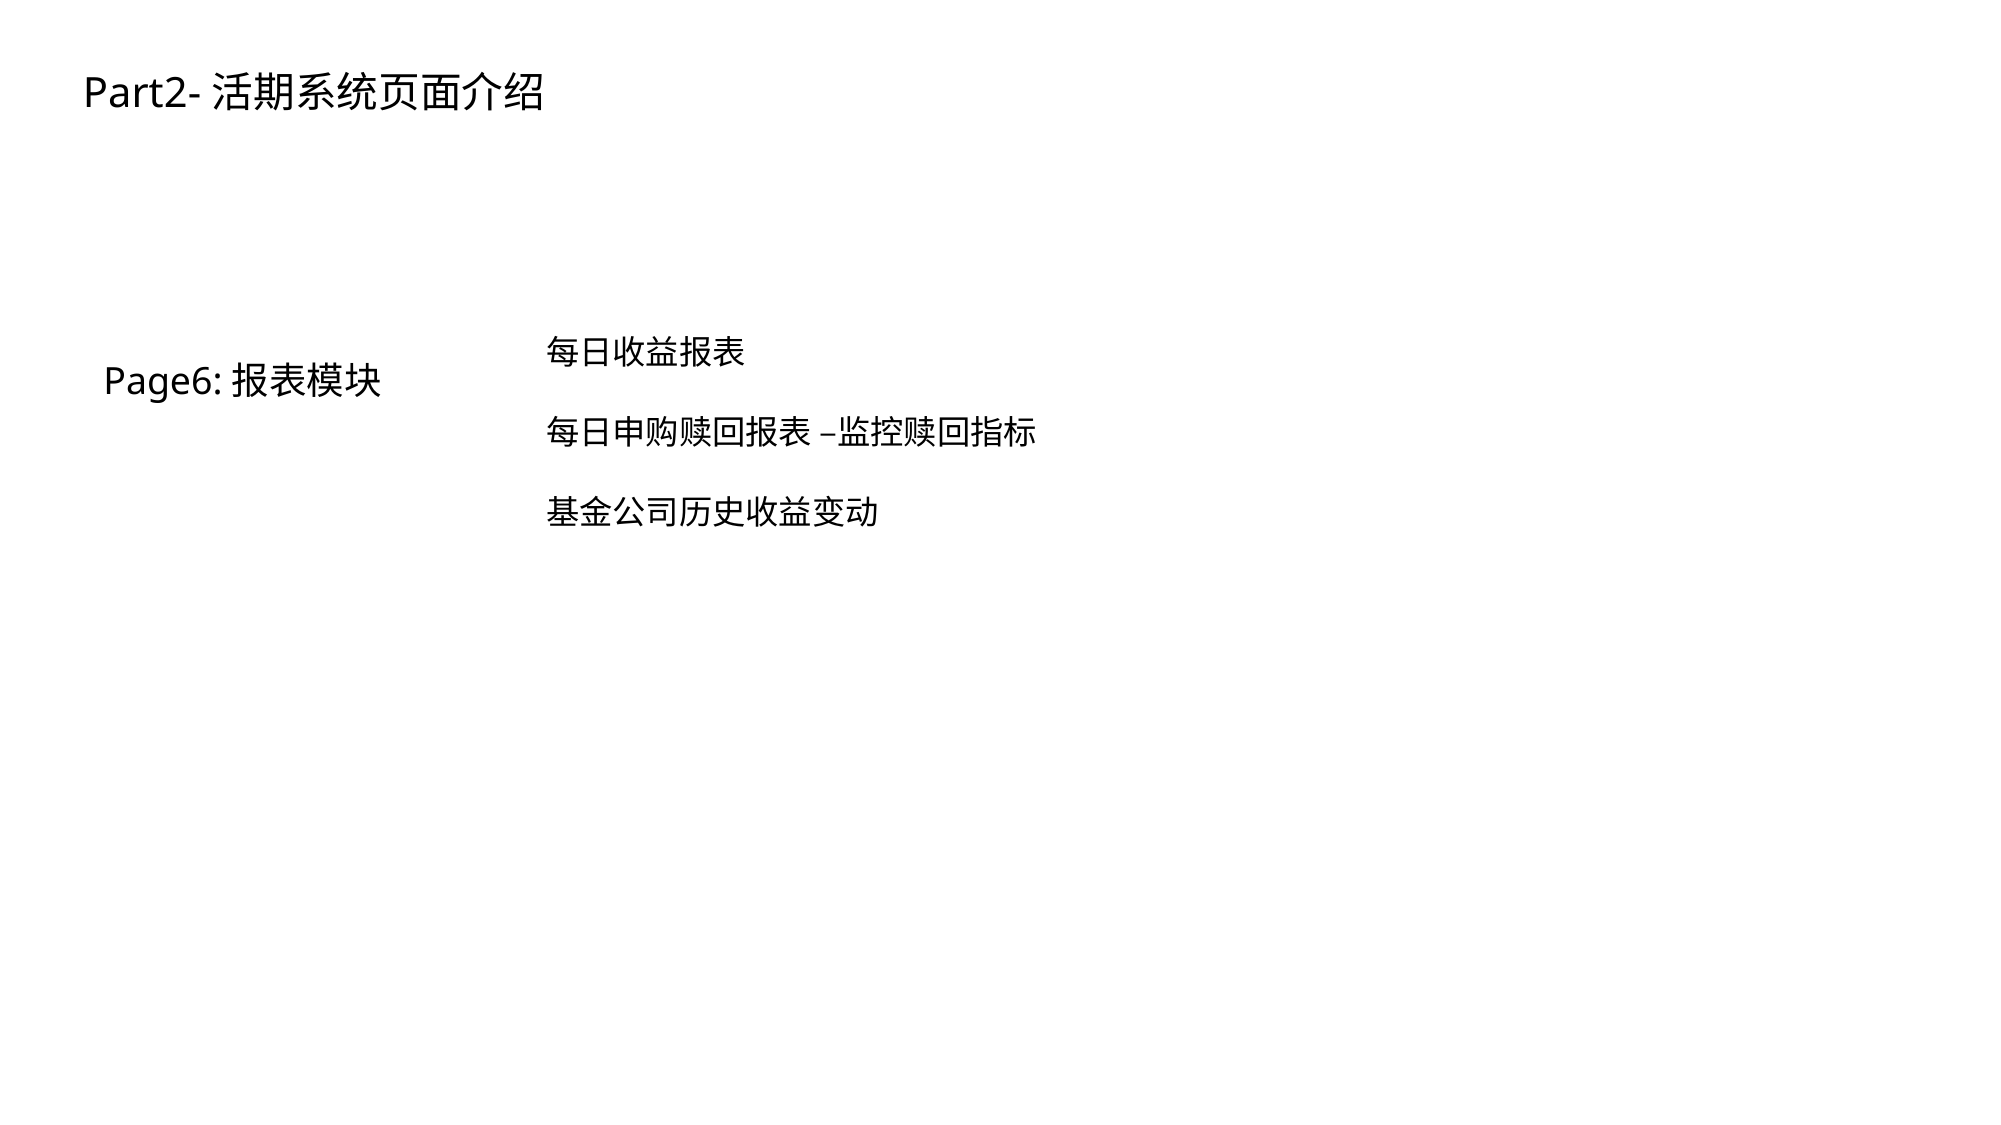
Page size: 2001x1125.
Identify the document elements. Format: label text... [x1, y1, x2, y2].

text_box Part2-活期系统页面介绍 [68, 58, 737, 124]
text_box Page6:报表模块 [88, 349, 452, 410]
text_box 每日收益报表 每日申购赎回报表 –监控赎回指标 基金公司历史收益变动 [531, 324, 1154, 539]
